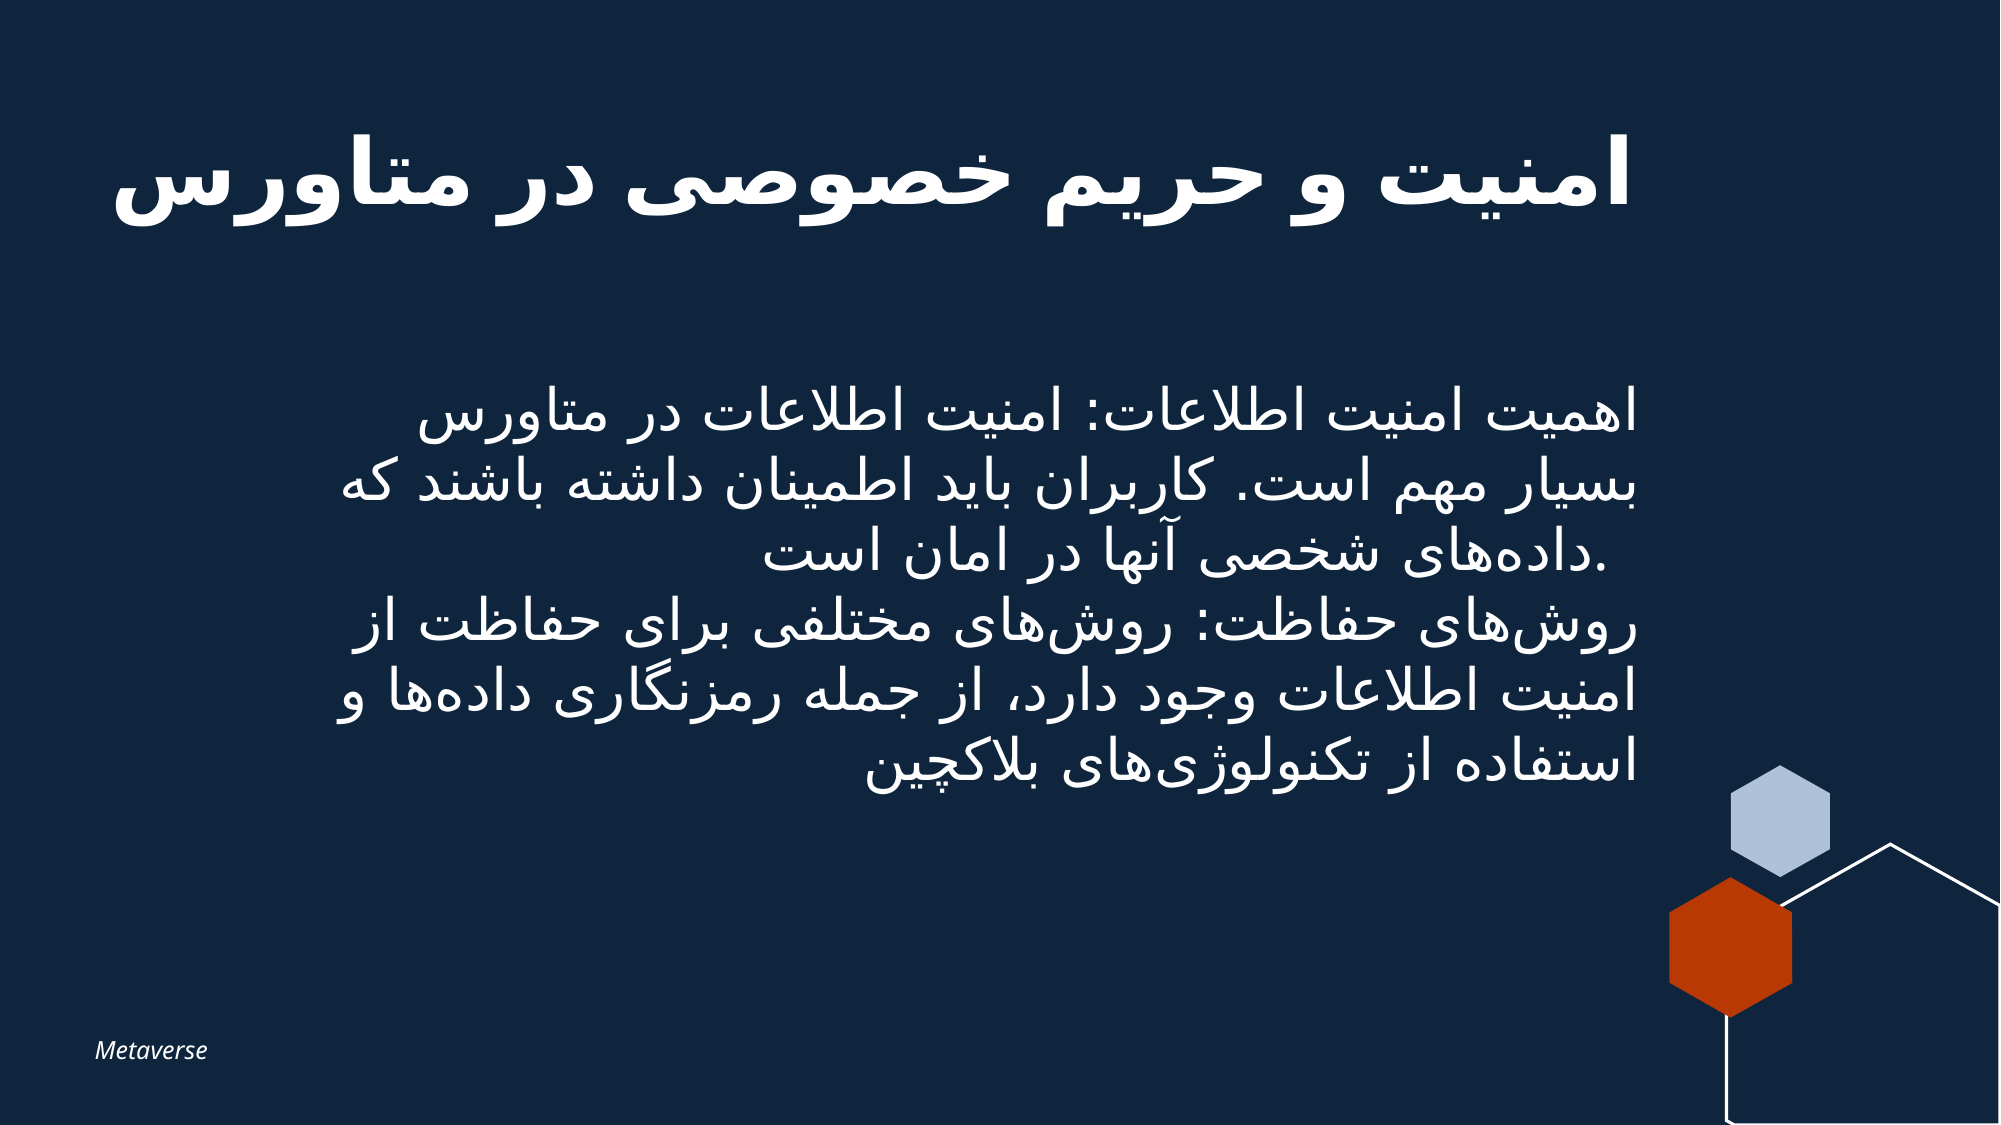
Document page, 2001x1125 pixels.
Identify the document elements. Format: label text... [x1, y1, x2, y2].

title امنیت و حریم خصوصی در متاورس [95, 118, 1882, 352]
text_box اهمیت امنیت اطلاعات: امنیت اطلاعات در متاورس بسیار مهم است. کاربران باید اطمینان داشته باشند که داده‌های شخصی آنها در امان است. روش‌های حفاظت: روش‌های مختلفی برای حفاظت از امنیت اطلاعات وجود دارد، از جمله رمزنگاری داده‌ها و استفاده از تکنولوژی‌های بلاکچین [266, 364, 1655, 800]
footer Metaverse [79, 1020, 755, 1080]
